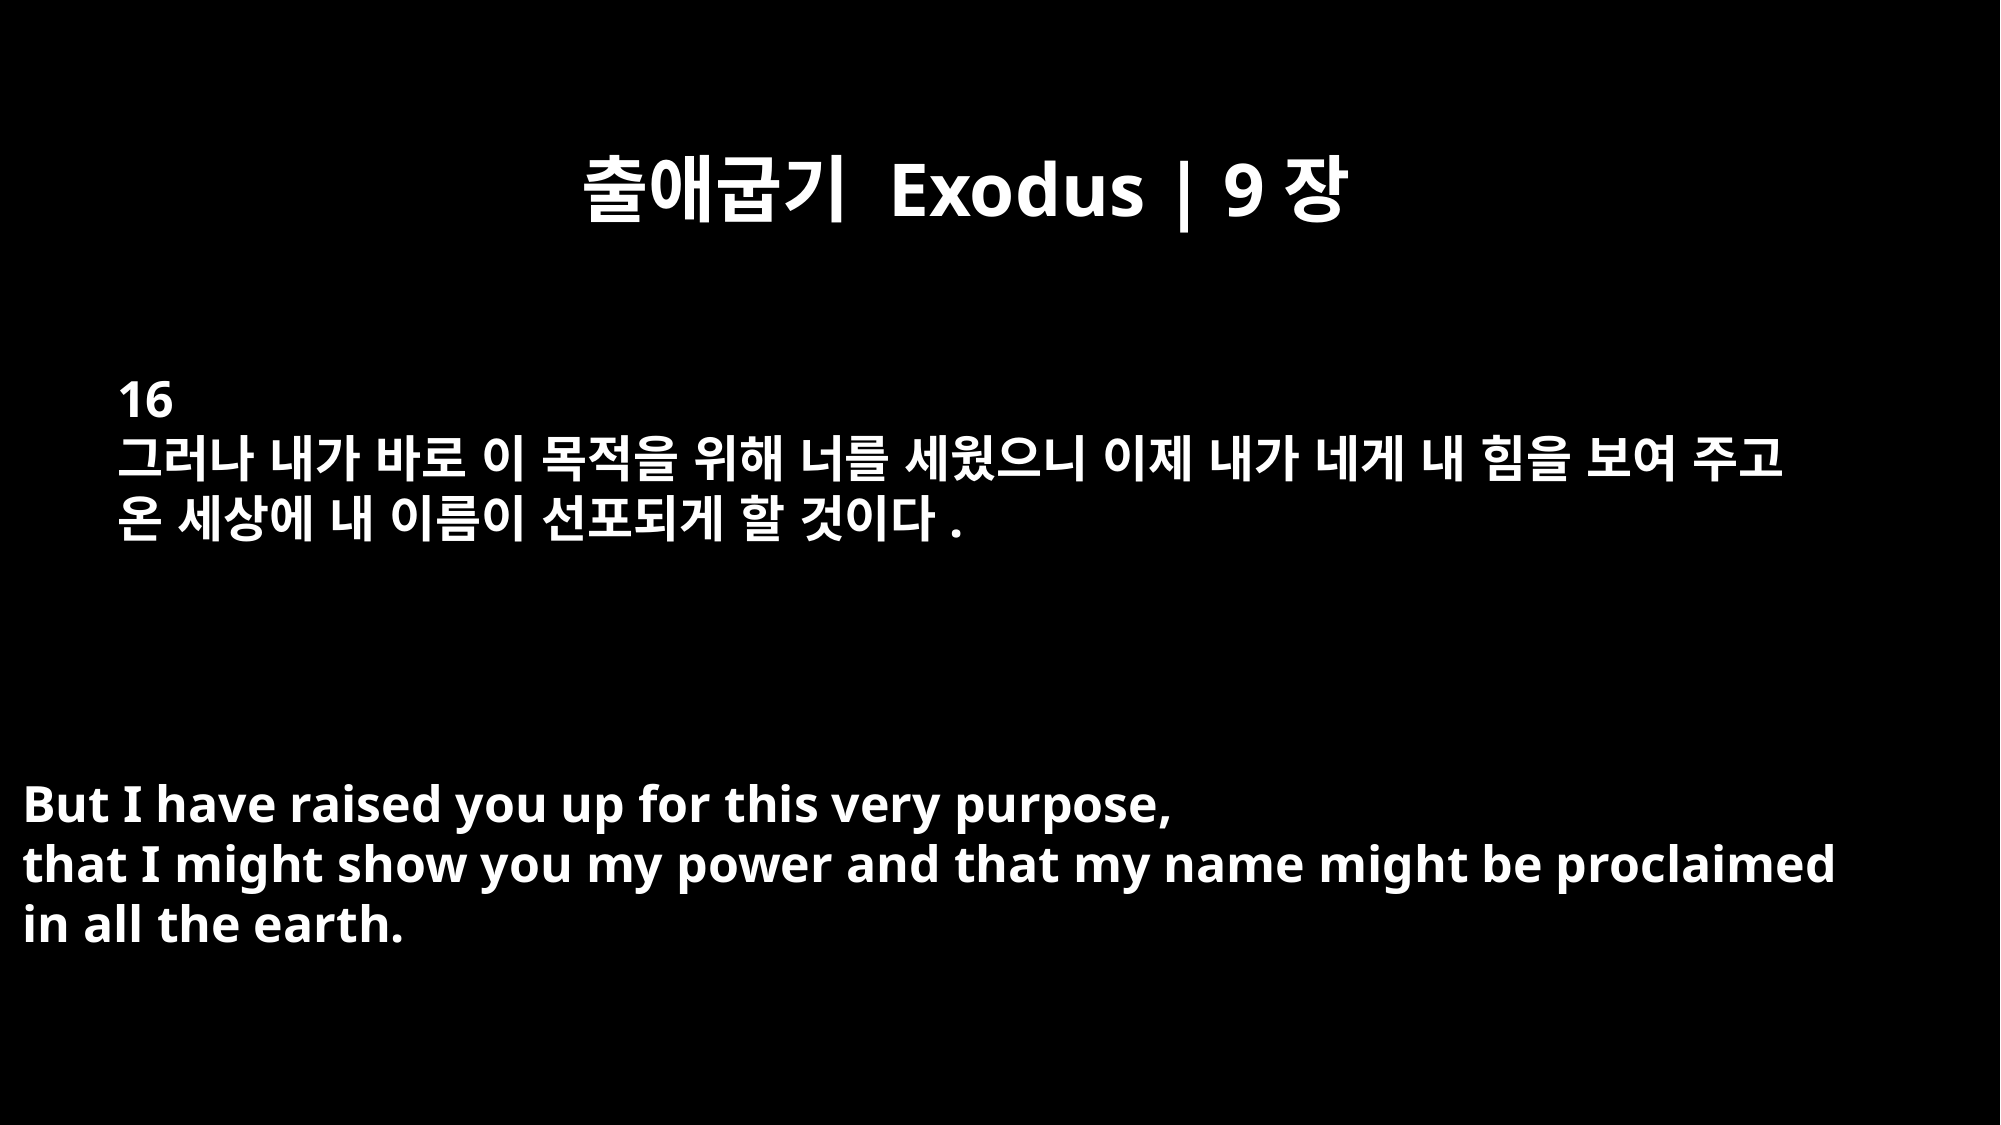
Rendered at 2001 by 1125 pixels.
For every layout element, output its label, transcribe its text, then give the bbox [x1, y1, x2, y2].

text_box 출애굽기 Exodus | 9장 [566, 136, 1366, 239]
text_box But I have raised you up for this very purpose, that I might show you my power and that my name might be proclaimed in all the earth. [7, 764, 1866, 960]
text_box 16 그러나 내가 바로 이 목적을 위해 너를 세웠으니 이제 내가 네게 내 힘을 보여 주고 온 세상에 내 이름이 선포되게 할 것이다. [102, 359, 1815, 555]
